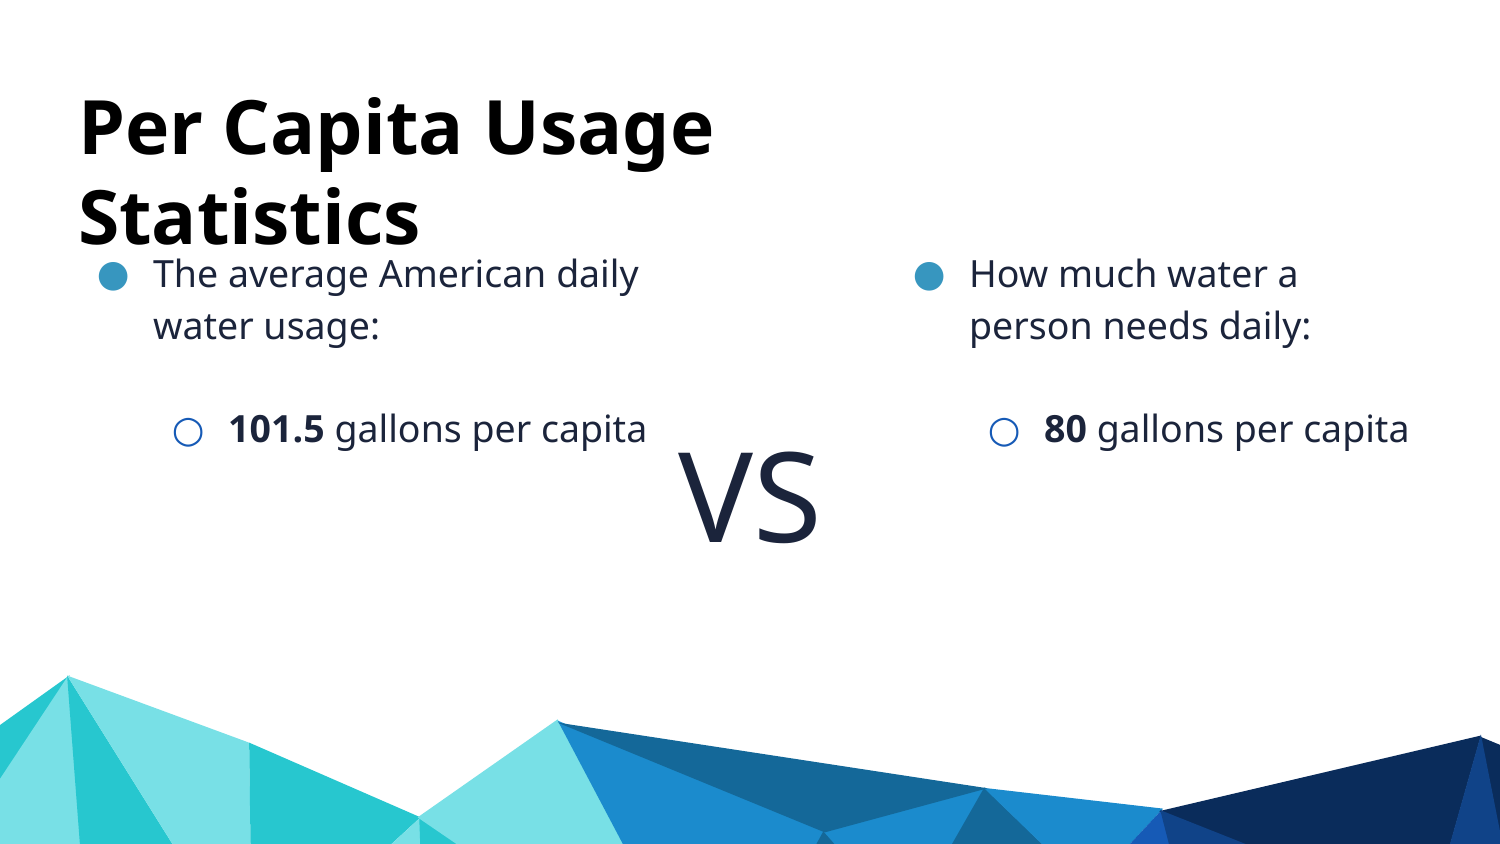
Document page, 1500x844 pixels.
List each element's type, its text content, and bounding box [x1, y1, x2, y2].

title Per Capita Usage Statistics [63, 64, 1072, 184]
list The average American daily water usage: 101.5 gallons per capita [63, 184, 663, 668]
text_box How much water a person needs daily: 80 gallons per capita [879, 183, 1435, 472]
text_box VS [615, 380, 885, 520]
